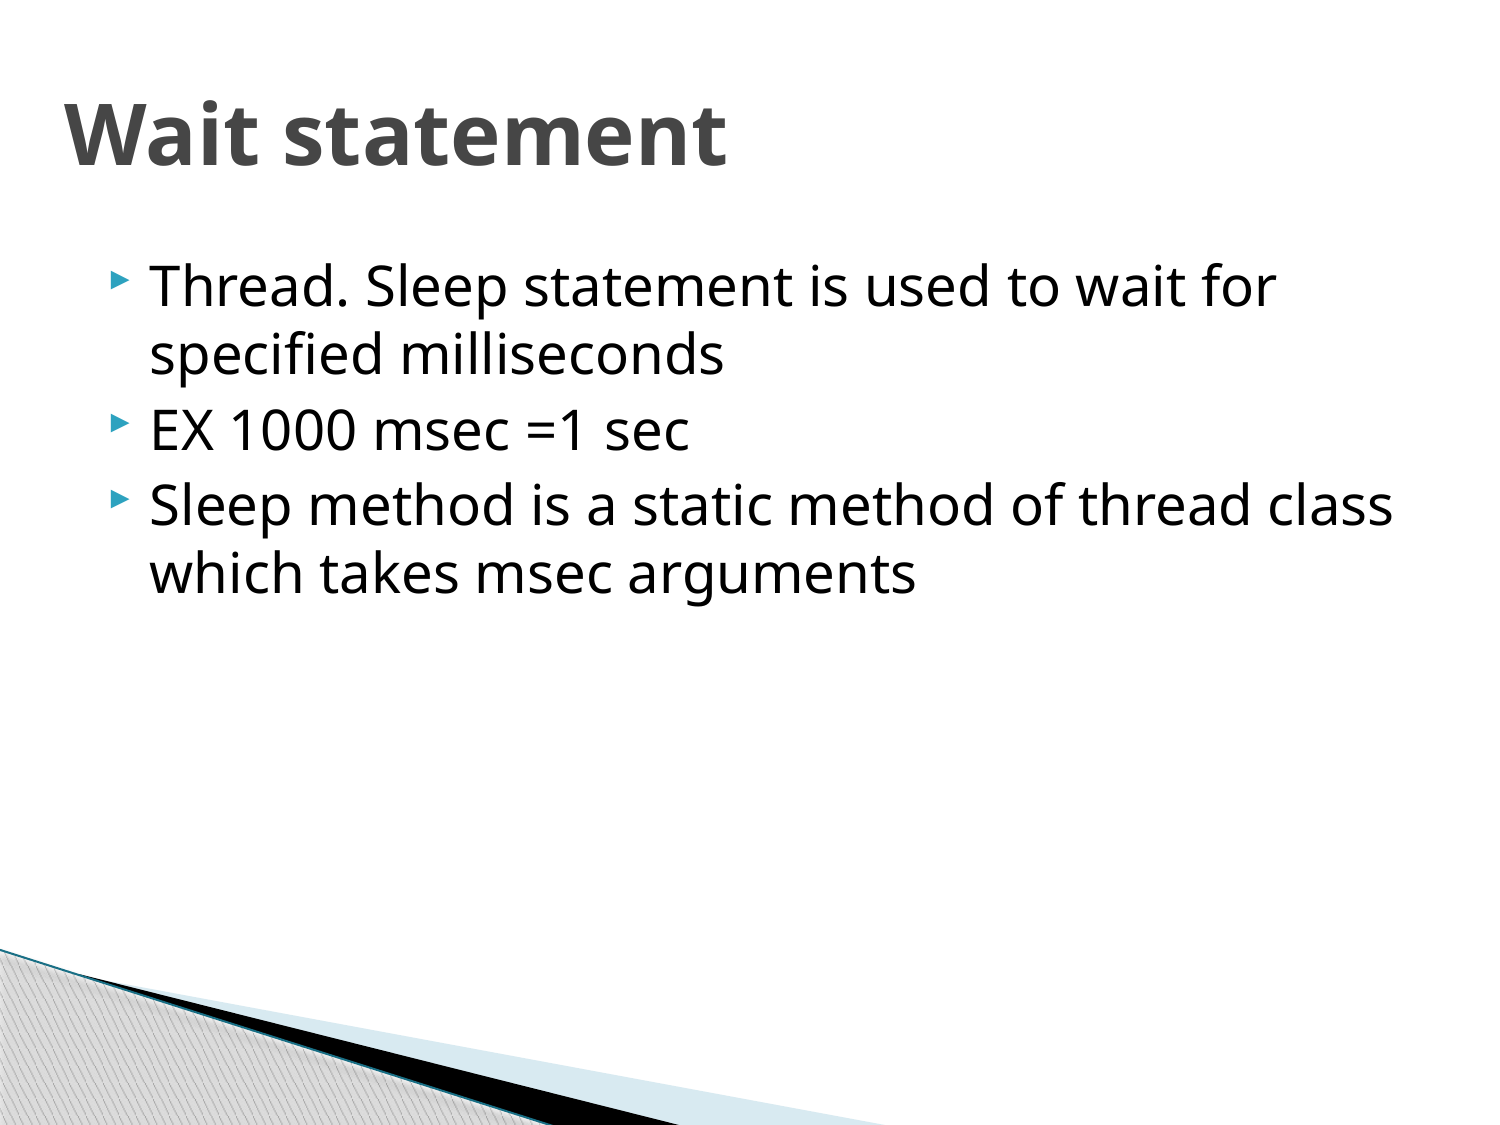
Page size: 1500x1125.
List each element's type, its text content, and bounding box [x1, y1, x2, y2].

list Thread. Sleep statement is used to wait for specified milliseconds EX 1000 msec =1 sec Sleep method is a static method of thread class which takes msec arguments [75, 243, 1425, 986]
title Wait statement [50, 37, 1400, 225]
